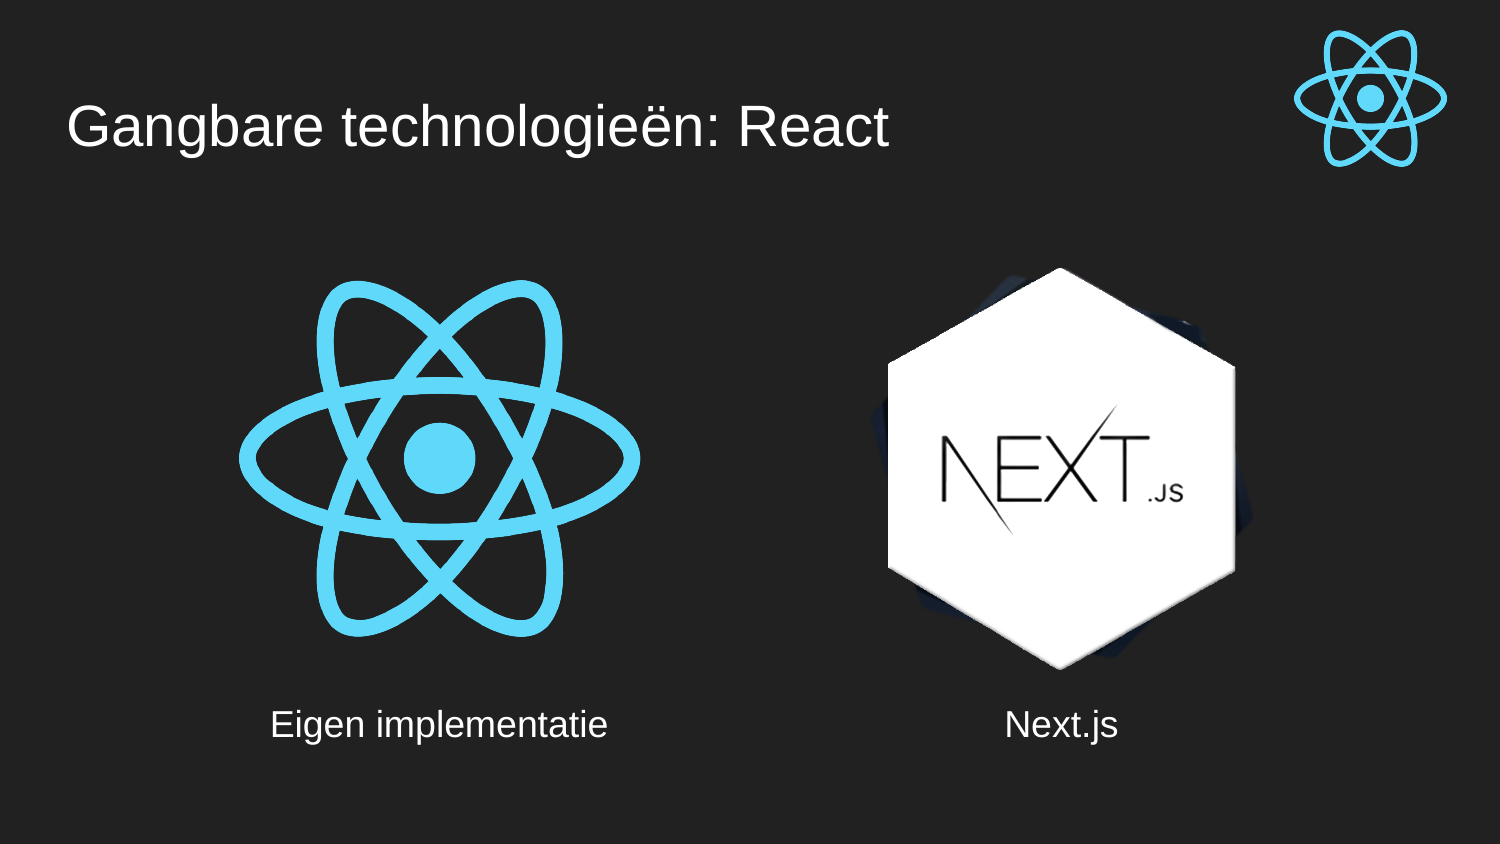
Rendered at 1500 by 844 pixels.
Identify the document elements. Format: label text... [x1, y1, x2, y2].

picture [234, 280, 645, 638]
text_box Eigen implementatie [240, 684, 638, 791]
picture [868, 247, 1255, 670]
title Gangbare technologieën: React [51, 72, 1287, 167]
text_box Next.js [863, 684, 1260, 791]
picture [1292, 30, 1450, 168]
